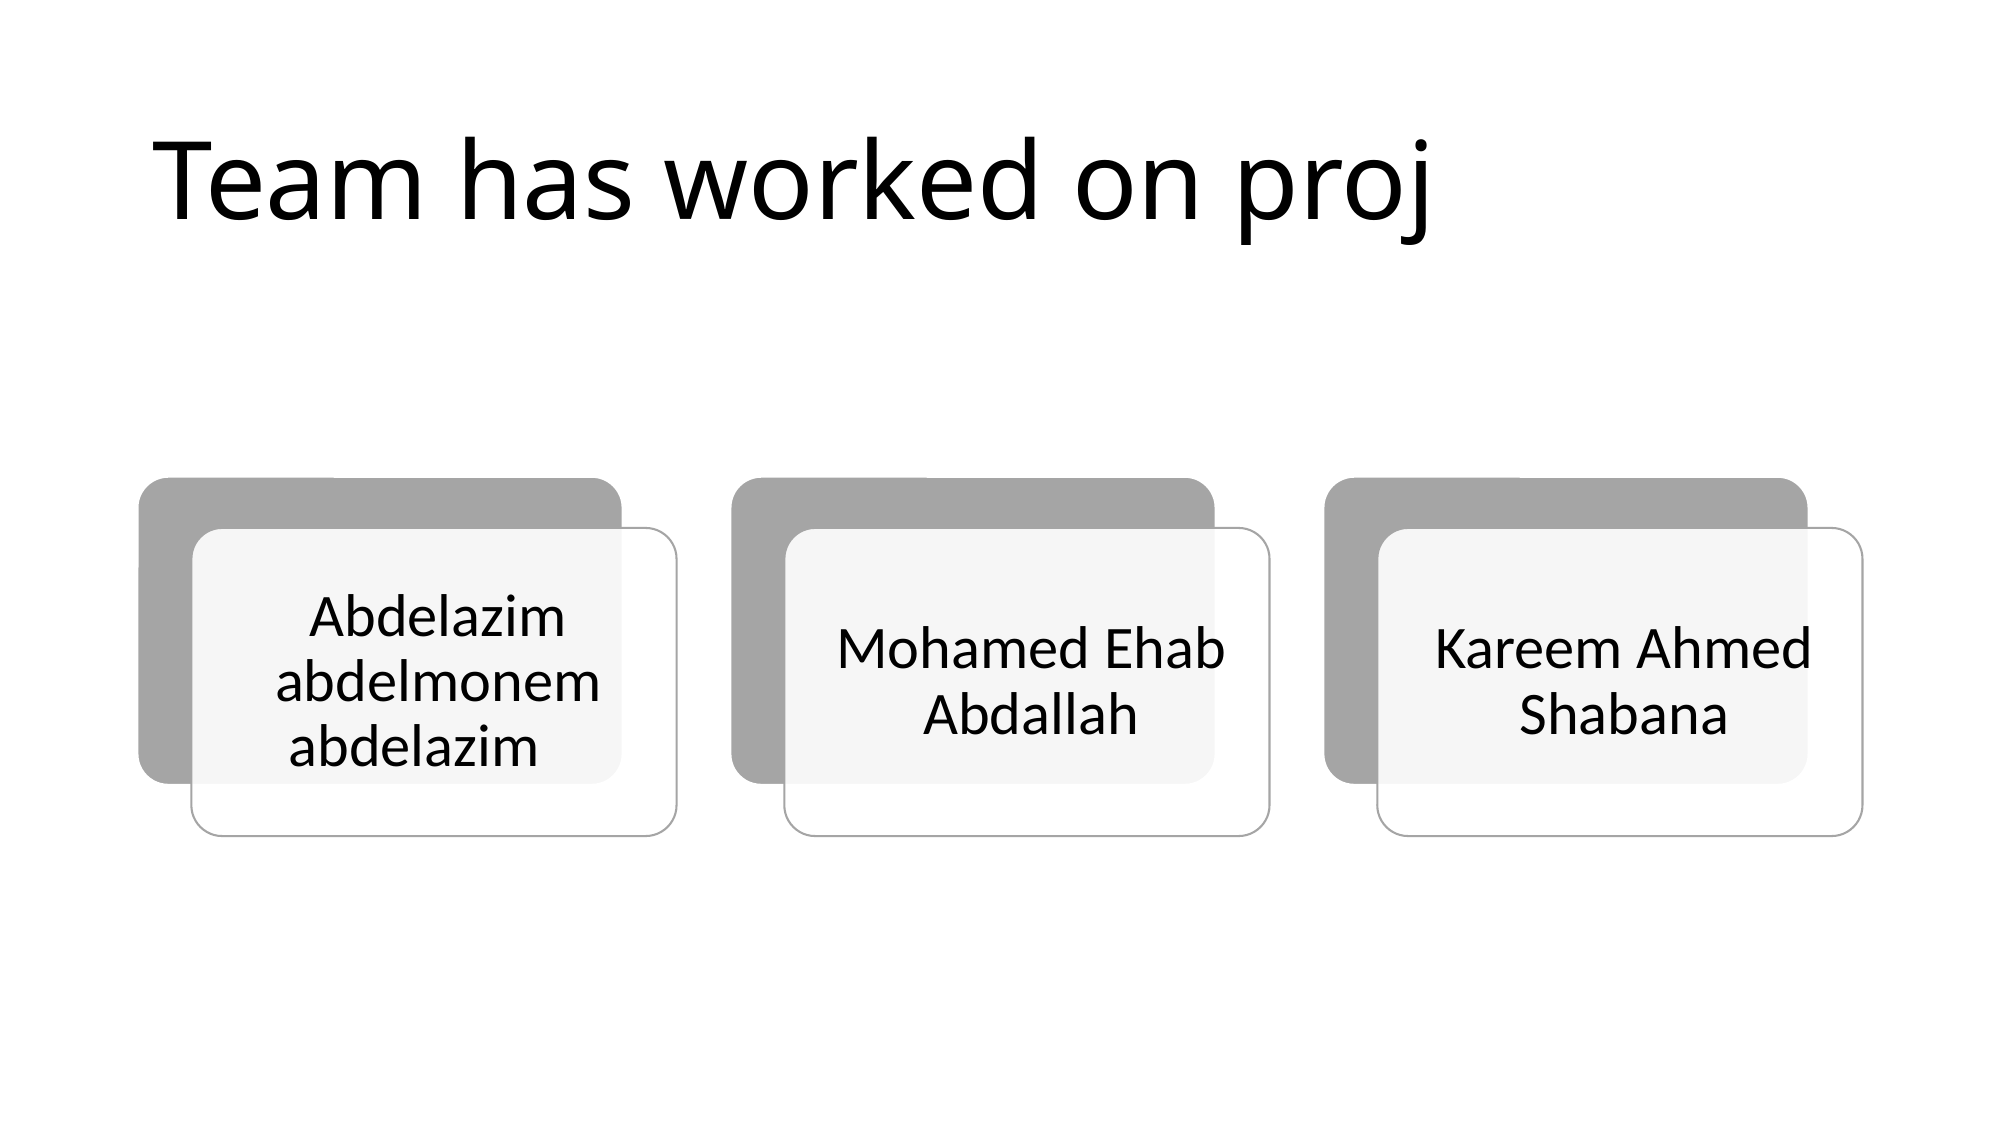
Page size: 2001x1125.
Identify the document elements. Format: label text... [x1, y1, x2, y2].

title Team has worked on proj [137, 91, 1863, 278]
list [137, 299, 1863, 1014]
